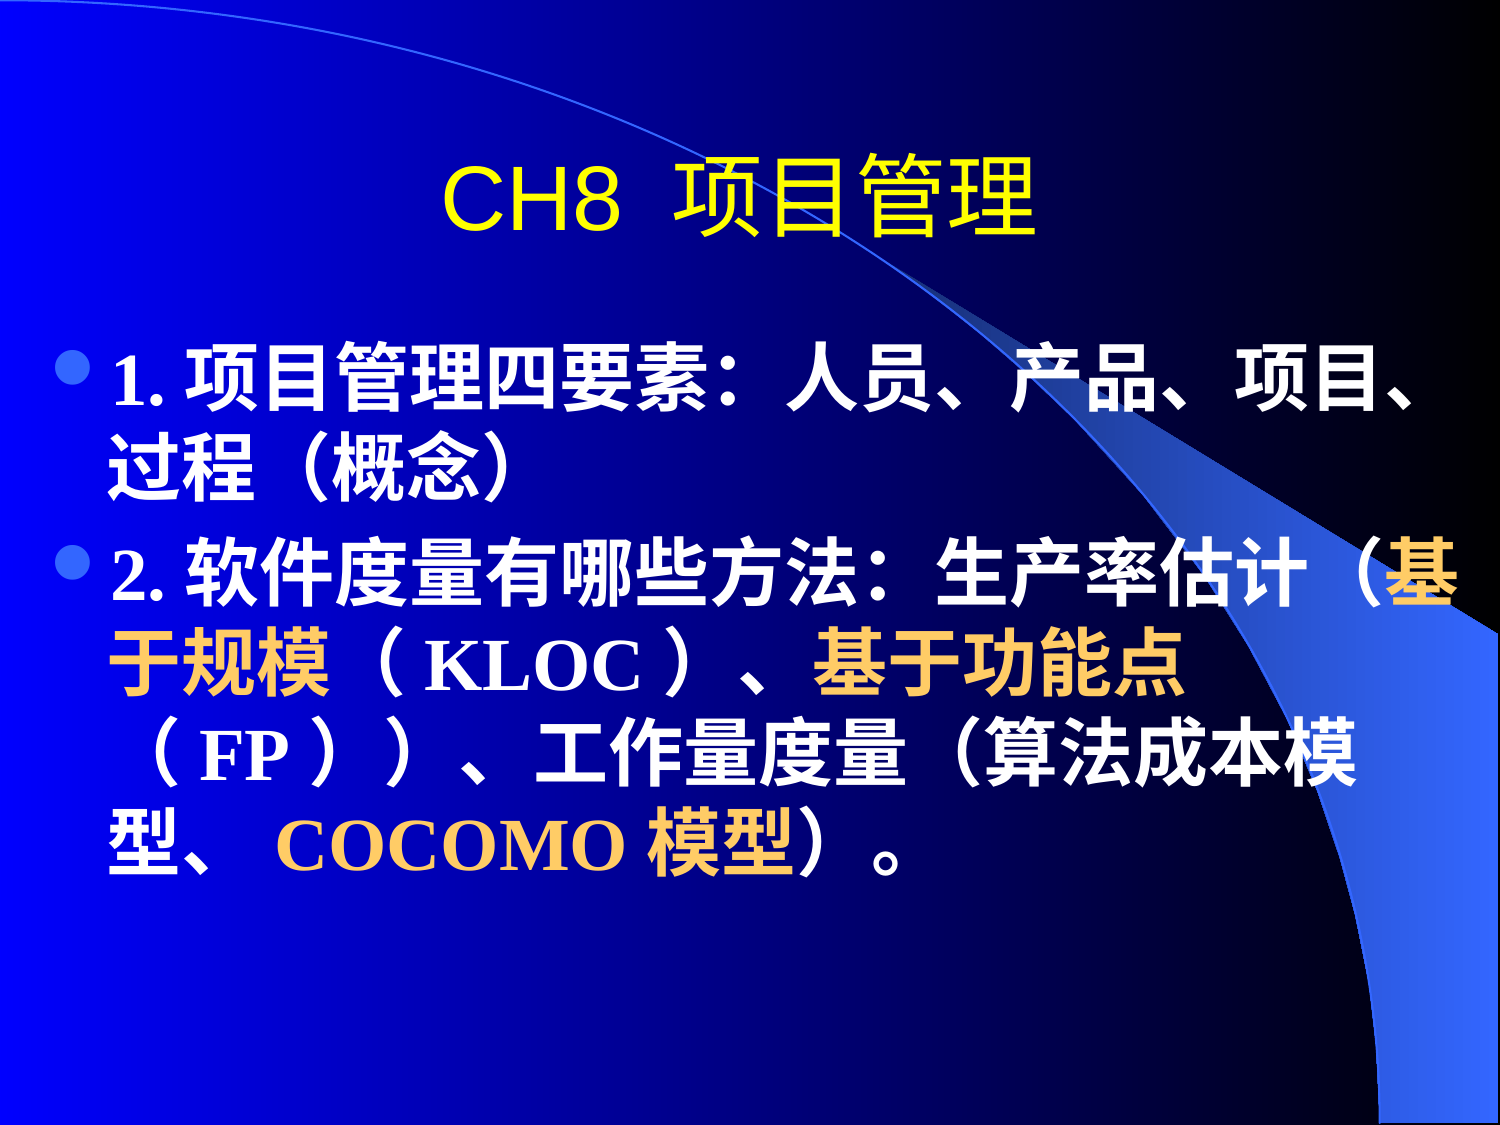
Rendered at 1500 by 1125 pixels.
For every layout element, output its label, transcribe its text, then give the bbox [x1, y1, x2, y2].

list 1.项目管理四要素：人员、产品、项目、过程（概念） 2.软件度量有哪些方法：生产率估计（基于规模（KLOC）、基于功能点（FP））、工作量度量（算法成本模型、COCOMO模型）。 [34, 322, 1480, 998]
title CH8 项目管理 [112, 99, 1388, 288]
